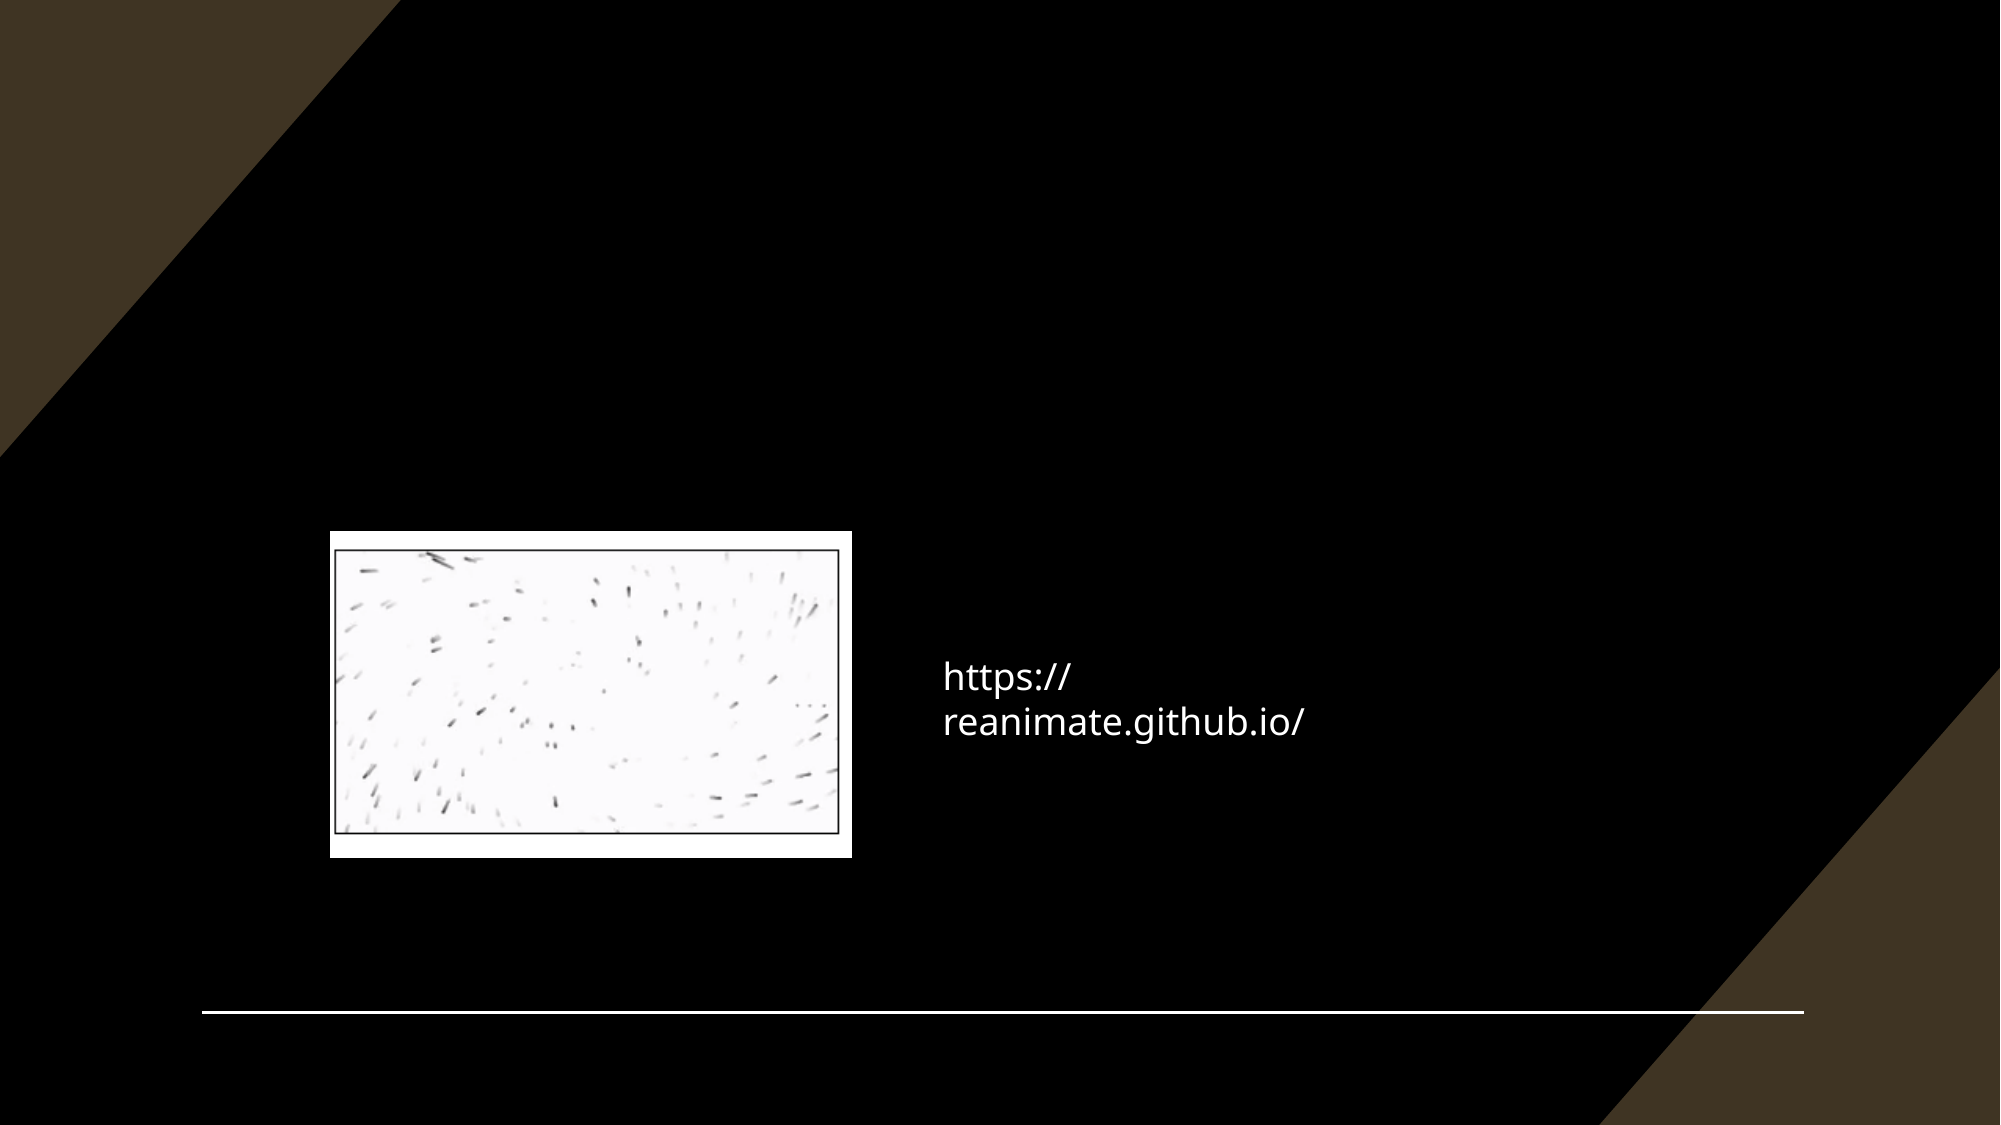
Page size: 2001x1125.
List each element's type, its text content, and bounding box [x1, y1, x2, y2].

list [330, 531, 852, 858]
text_box https://reanimate.github.io/ [927, 645, 1378, 751]
